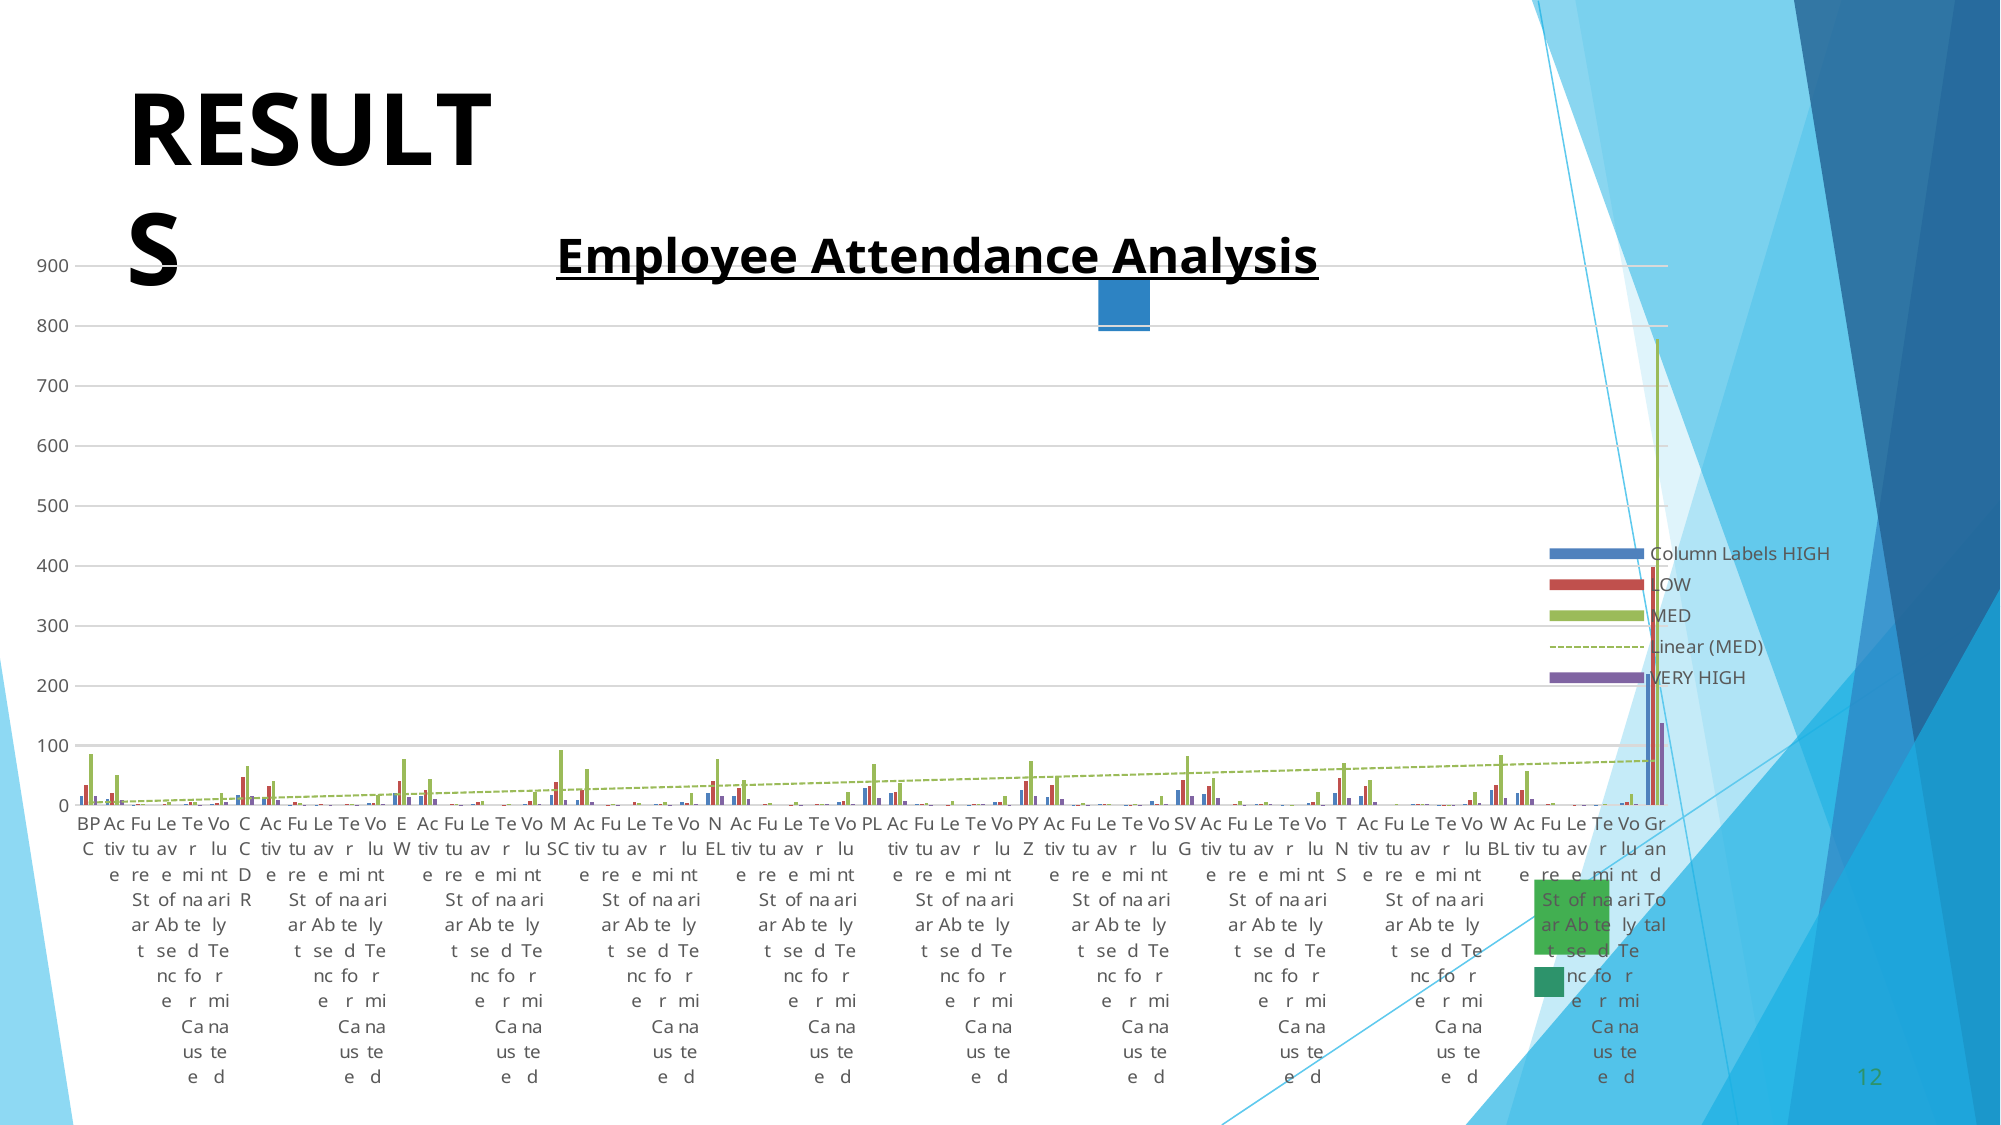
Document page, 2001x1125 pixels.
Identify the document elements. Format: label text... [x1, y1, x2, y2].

title RESULTS [123, 62, 525, 183]
text_box 12 [1849, 1061, 1888, 1095]
chart [24, 183, 1850, 1090]
